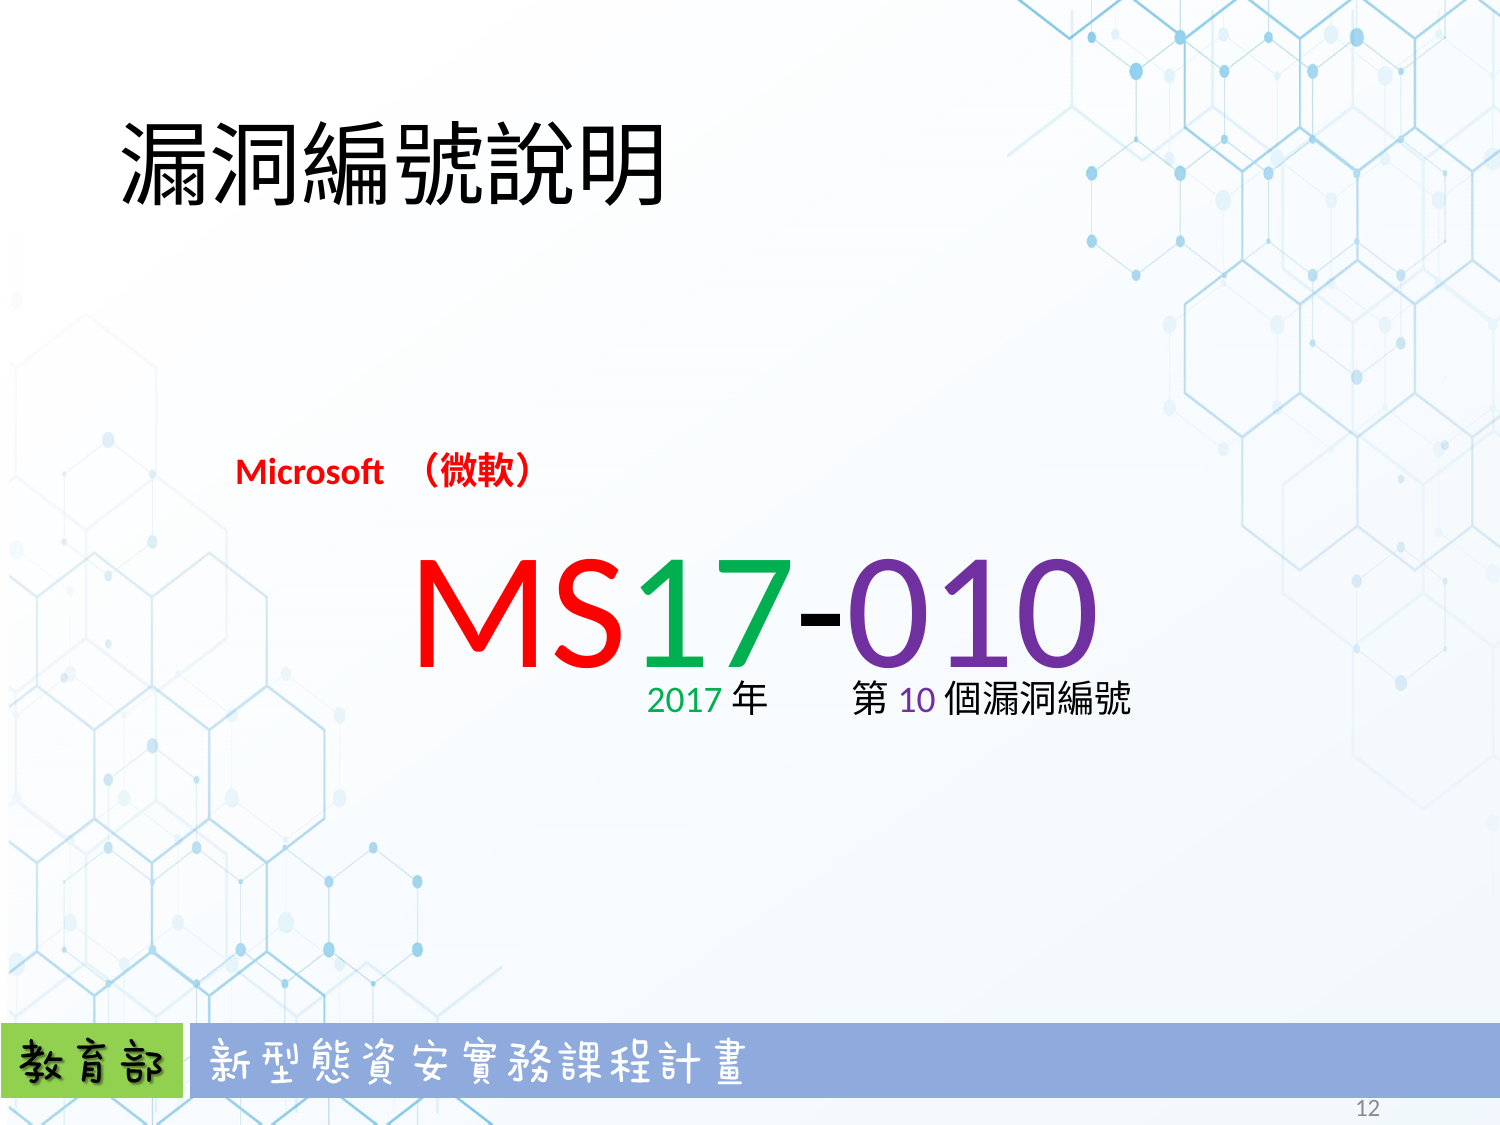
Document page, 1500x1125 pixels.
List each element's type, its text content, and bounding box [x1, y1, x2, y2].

text_box MS17-010 [392, 493, 1116, 709]
picture [0, 0, 1500, 1125]
title 漏洞編號說明 [103, 59, 1397, 278]
text_box 第10個漏洞編號 [836, 667, 1147, 728]
text_box Microsoft （微軟） [220, 439, 568, 500]
text_box 2017年 [631, 667, 784, 728]
